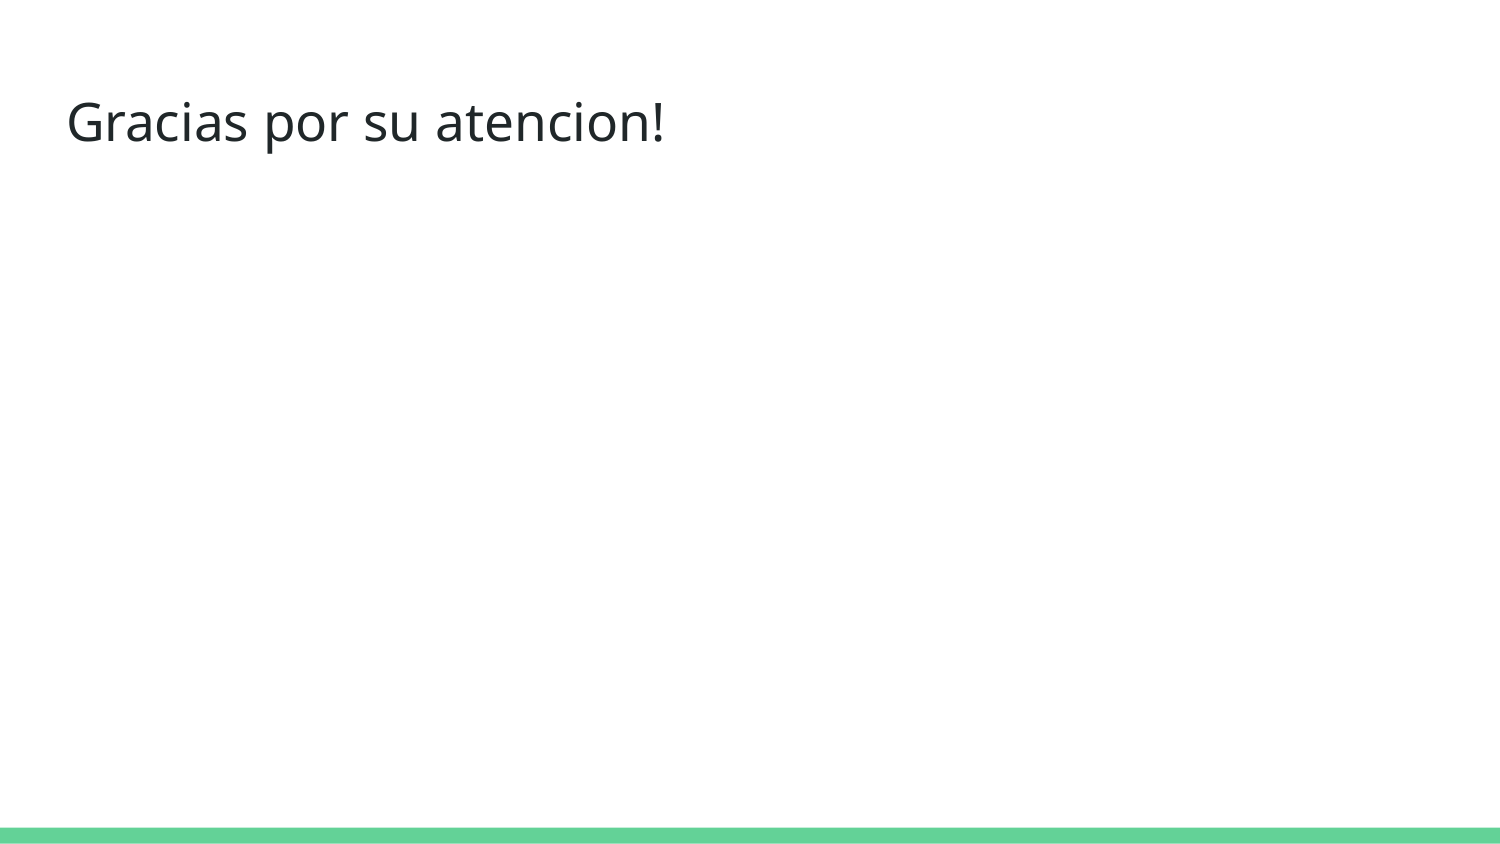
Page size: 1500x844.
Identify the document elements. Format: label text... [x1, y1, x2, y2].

title Gracias por su atencion! [51, 72, 1449, 167]
